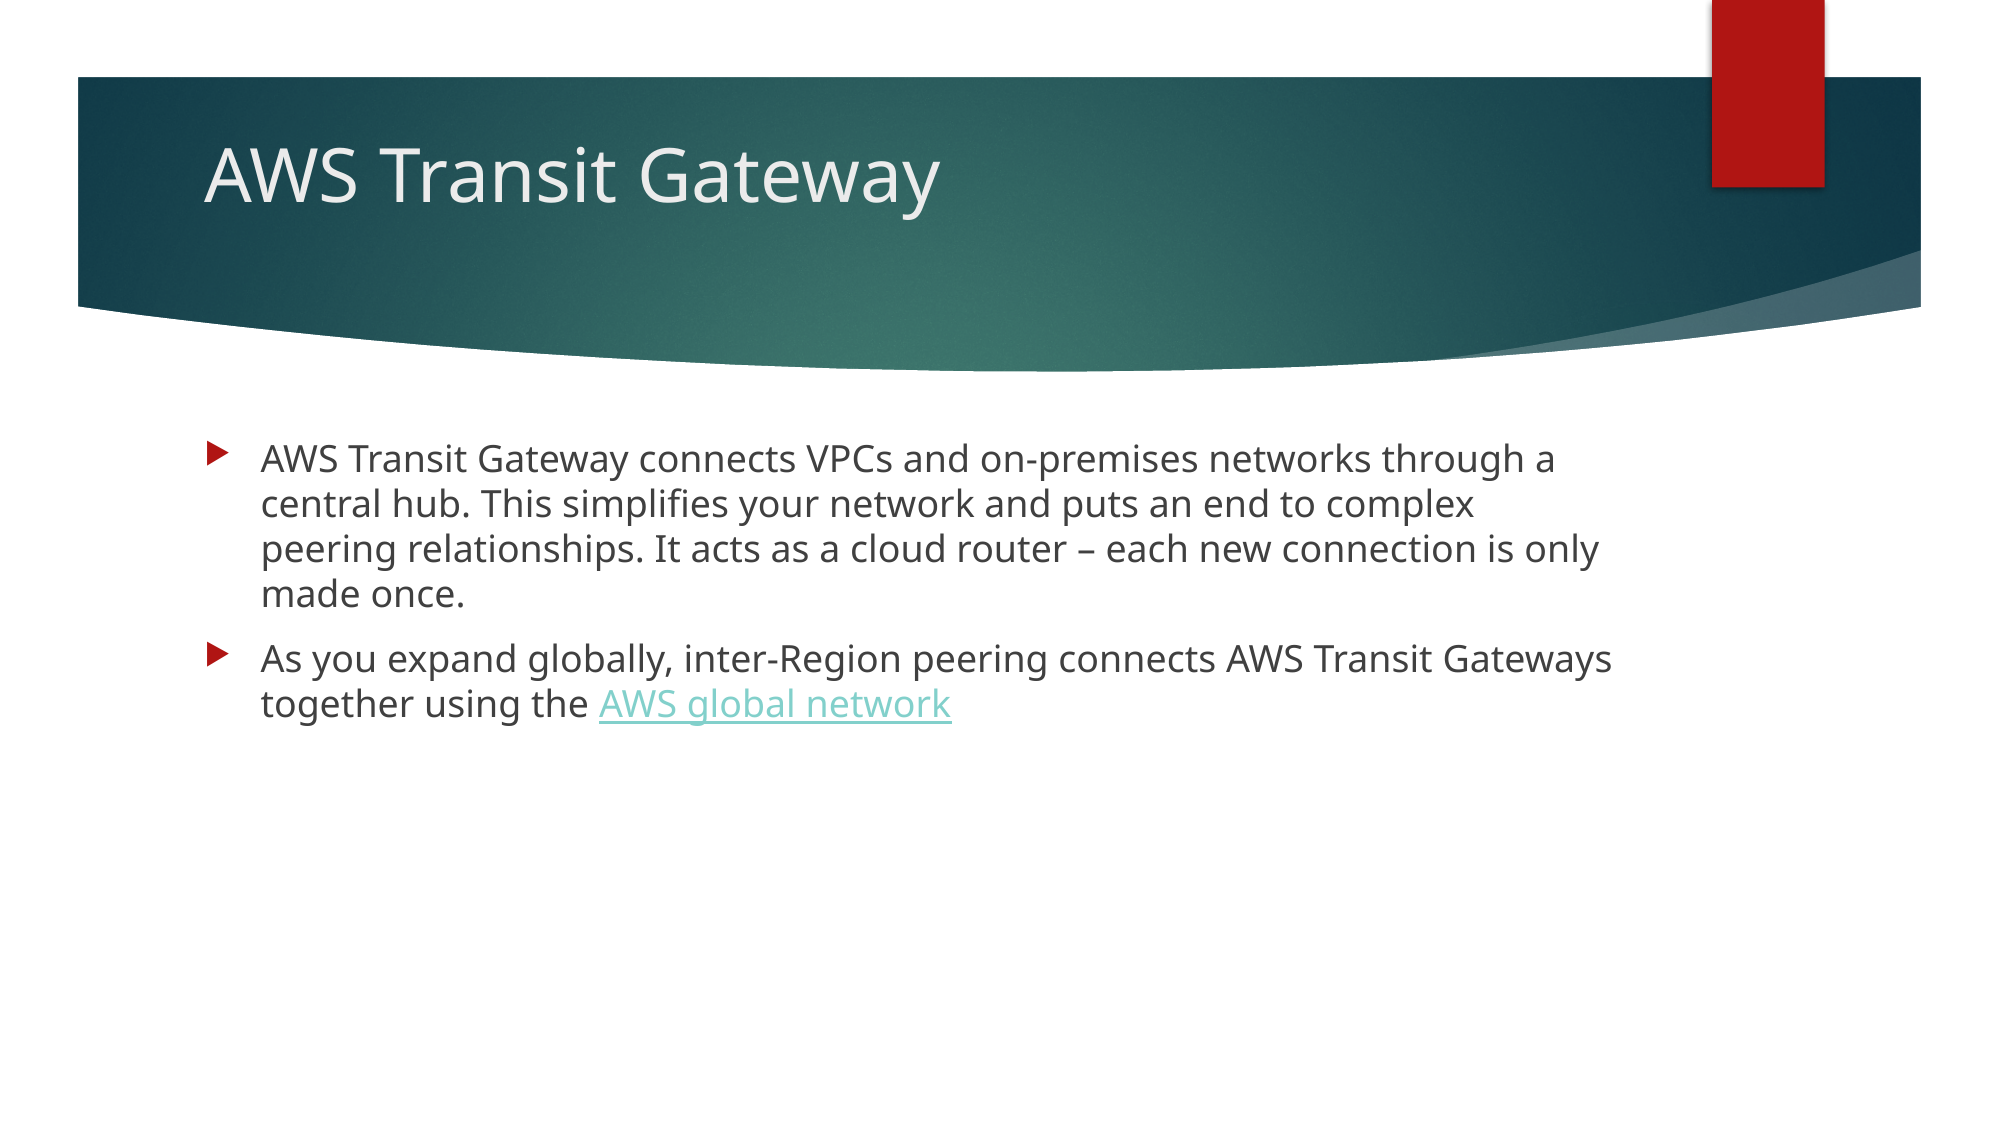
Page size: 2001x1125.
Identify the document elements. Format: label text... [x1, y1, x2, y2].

title AWS Transit Gateway [189, 159, 1638, 276]
list AWS Transit Gateway connects VPCs and on-premises networks through a central hub. This simplifies your network and puts an end to complex peering relationships. It acts as a cloud router – each new connection is only made once. As you expand globally, inter-Region peering connects AWS Transit Gateways together using the AWS global network [189, 427, 1638, 988]
